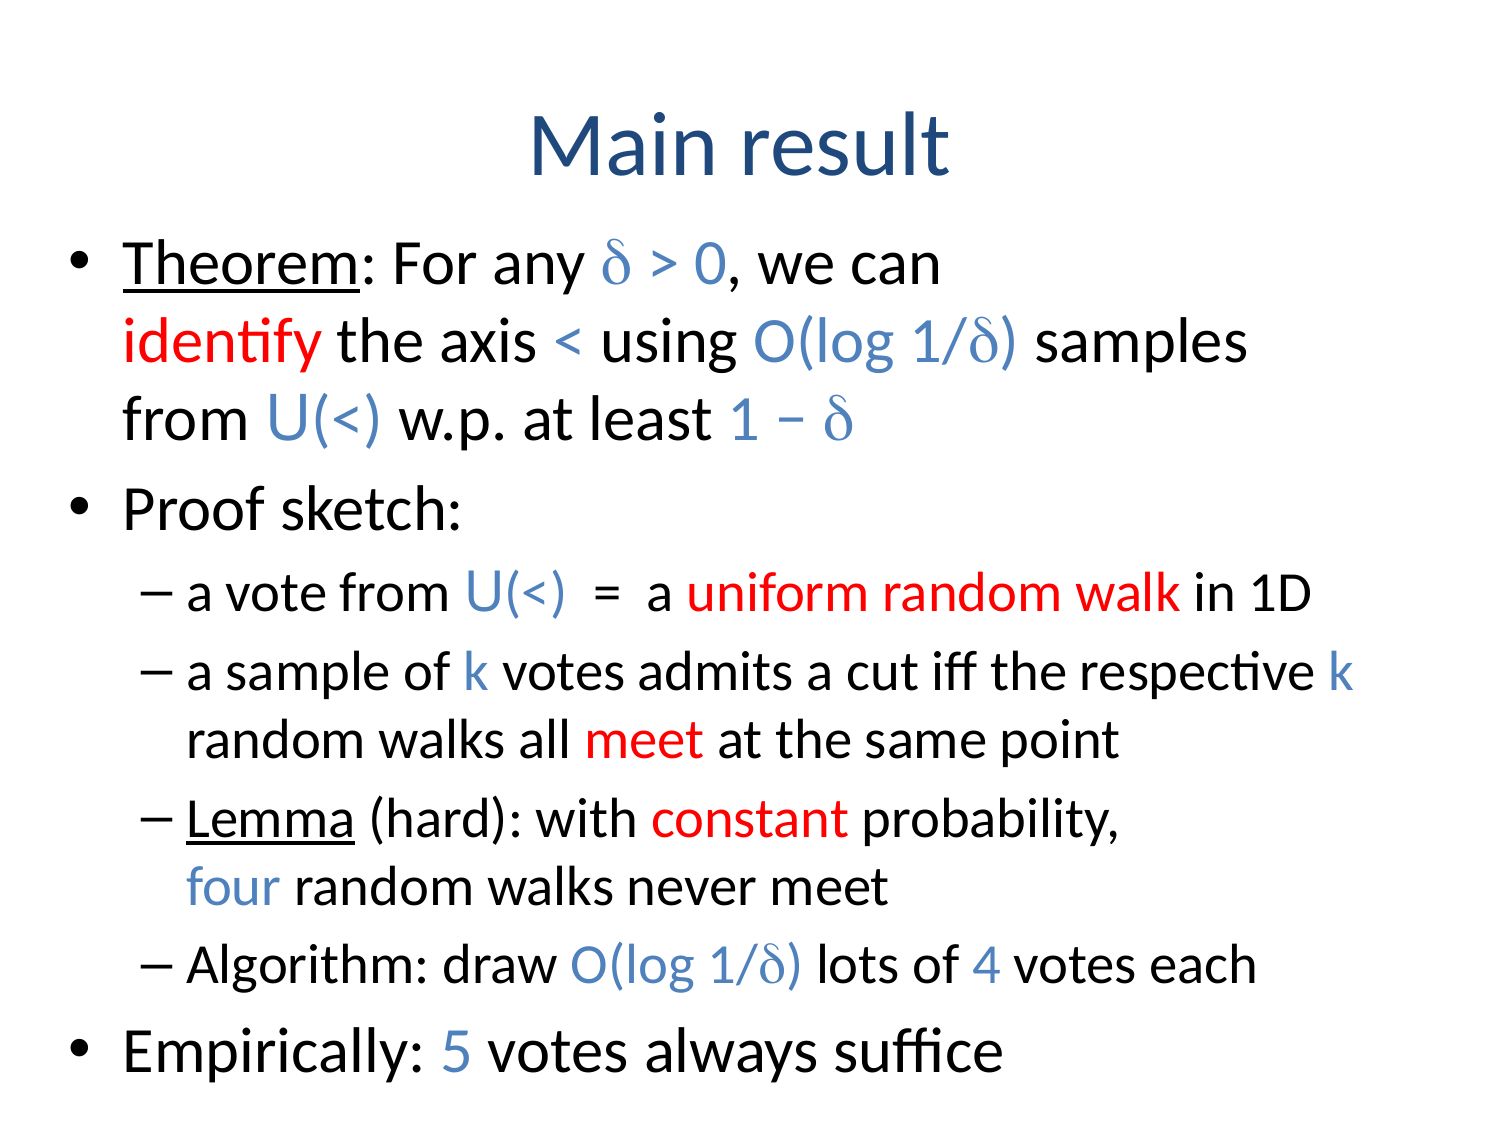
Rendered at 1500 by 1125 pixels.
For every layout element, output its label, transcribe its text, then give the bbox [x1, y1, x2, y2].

list Theorem: For any d > 0, we can identify the axis < using O(log 1/d) samples from U(<) w.p. at least 1 − d Proof sketch: a vote from U(<) = a uniform random walk in 1D a sample of k votes admits a cut iff the respective k random walks all meet at the same point Lemma (hard): with constant probability, four random walks never meet Algorithm: draw O(log 1/d) lots of 4 votes each Empirically: 5 votes always suffice [53, 212, 1459, 1100]
title Main result [75, 45, 1425, 212]
